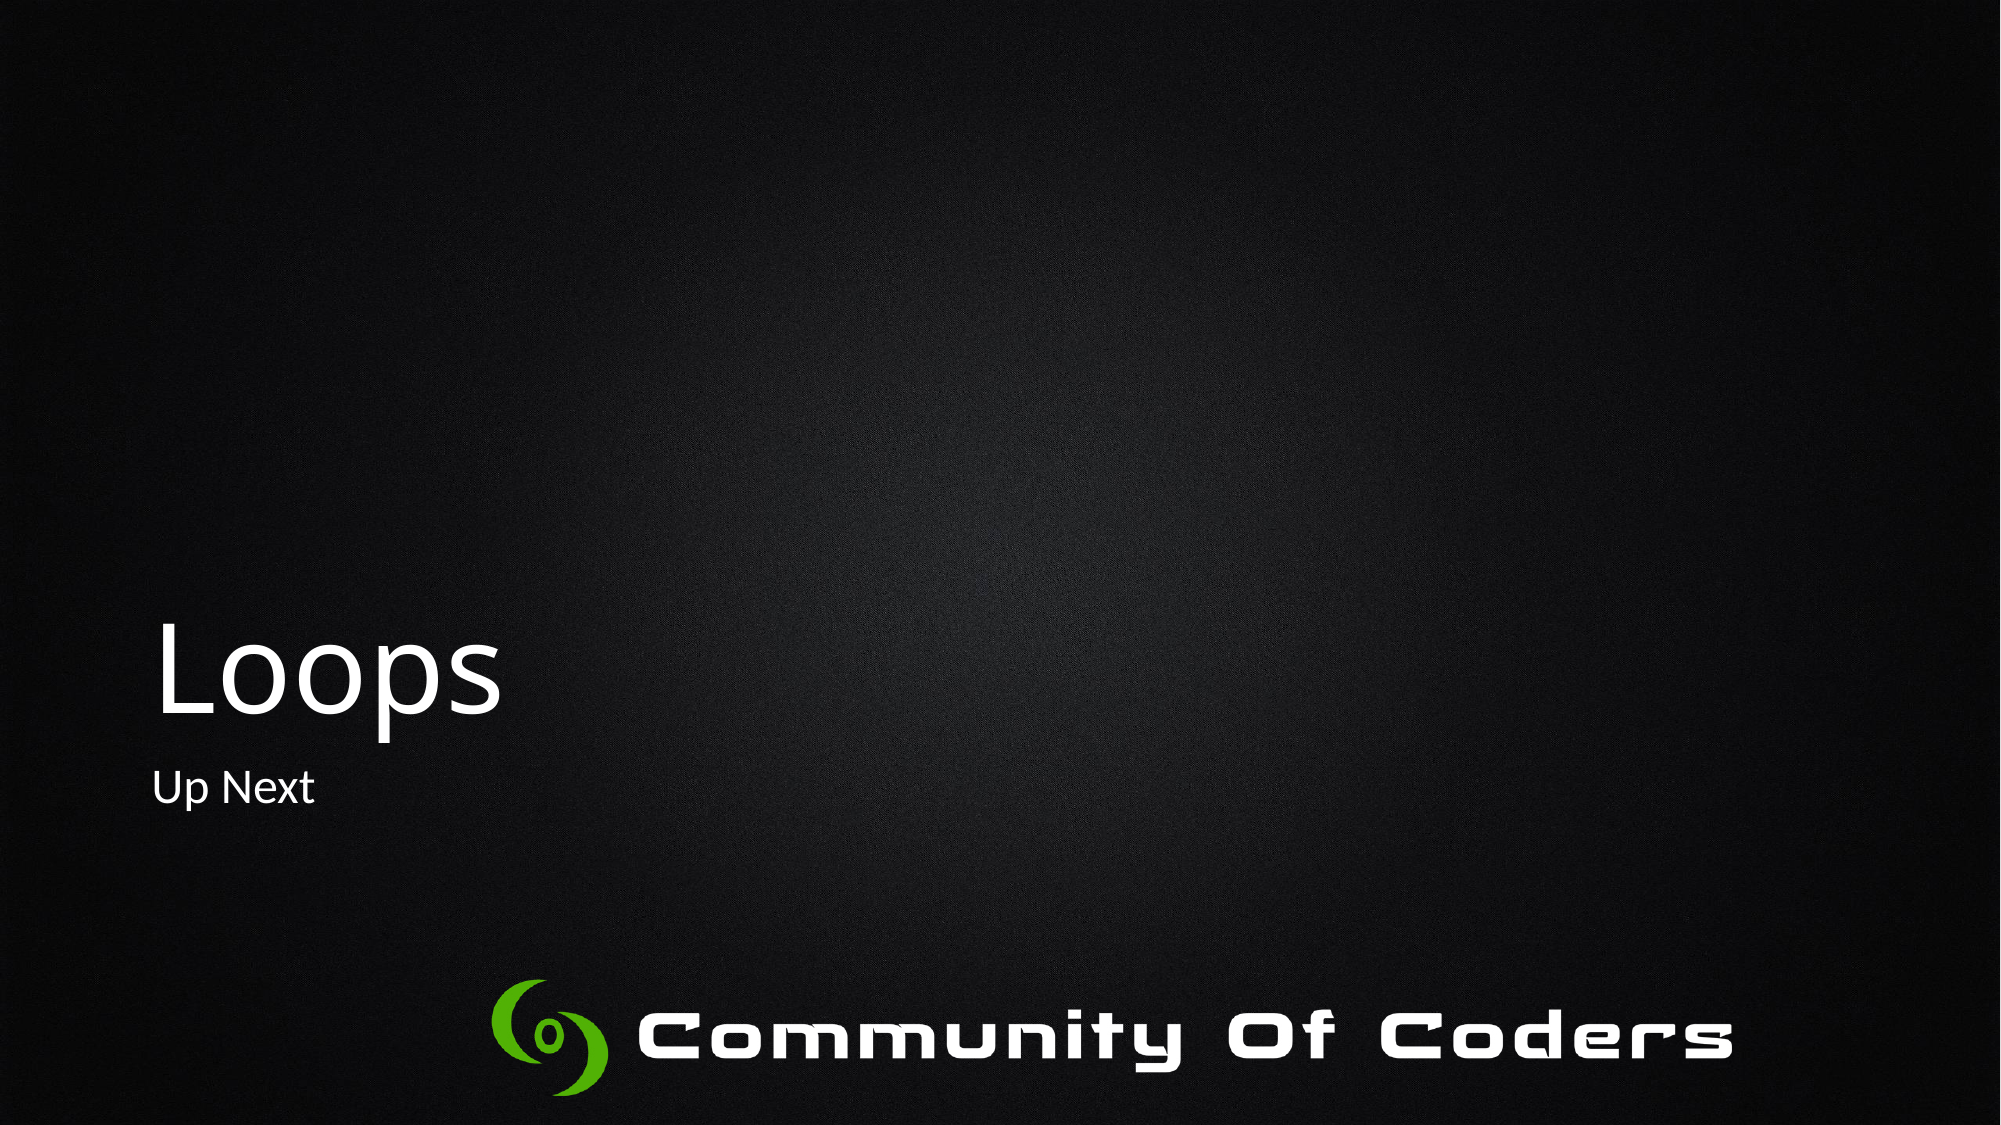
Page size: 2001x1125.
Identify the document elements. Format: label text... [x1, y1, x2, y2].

title Loops [136, 280, 1862, 749]
picture [0, 0, 2001, 1125]
list Up Next [136, 752, 1862, 999]
